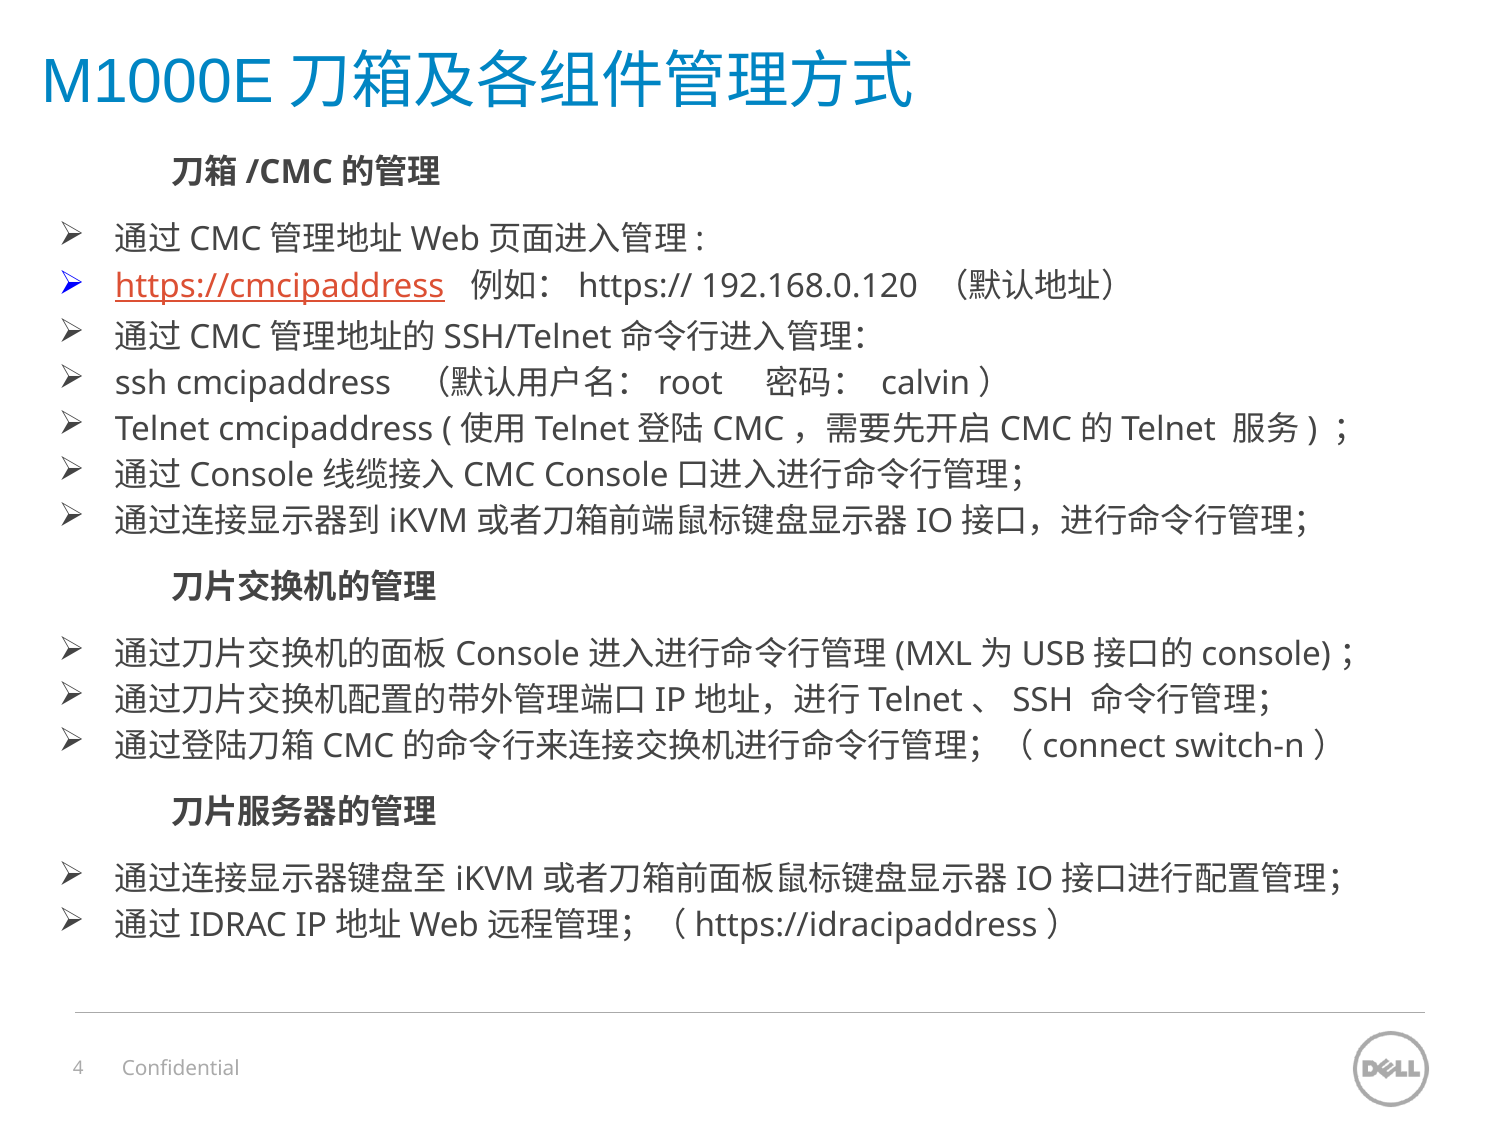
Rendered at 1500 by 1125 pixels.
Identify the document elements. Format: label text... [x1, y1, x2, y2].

slide_number 4 [72, 1056, 116, 1082]
text_box 刀箱/CMC的管理 通过CMC管理地址Web页面进入管理: https://cmcipaddress 例如：https:// 192.168.0.120 （默认地址） 通过CMC管理地址的SSH/Telnet命令行进入管理： ssh cmcipaddress （默认用户名：root 密码： calvin） Telnet cmcipaddress (使用Telnet登陆CMC，需要先开启CMC的Telnet 服务) ； 通过Console线缆接入CMC Console口进入进行命令行管理； 通过连接显示器到iKVM或者刀箱前端鼠标键盘显示器IO接口，进行命令行管理； 刀片交换机的管理 通过刀片交换机的面板Console进入进行命令行管理(MXL为USB接口的console)； 通过刀片交换机配置的带外管理端口IP地址，进行Telnet、SSH 命令行管理； 通过登陆刀箱CMC的命令行来连接交换机进行命令行管理；（connect switch-n） 刀片服务器的管理 通过连接显示器键盘至iKVM或者刀箱前面板鼠标键盘显示器IO接口进行配置管理； 通过IDRAC IP地址Web远程管理；（https://idracipaddress） [43, 137, 1396, 951]
picture [1343, 1021, 1438, 1116]
title M1000E刀箱及各组件管理方式 [41, 18, 1397, 117]
footer Confidential [121, 1054, 432, 1080]
